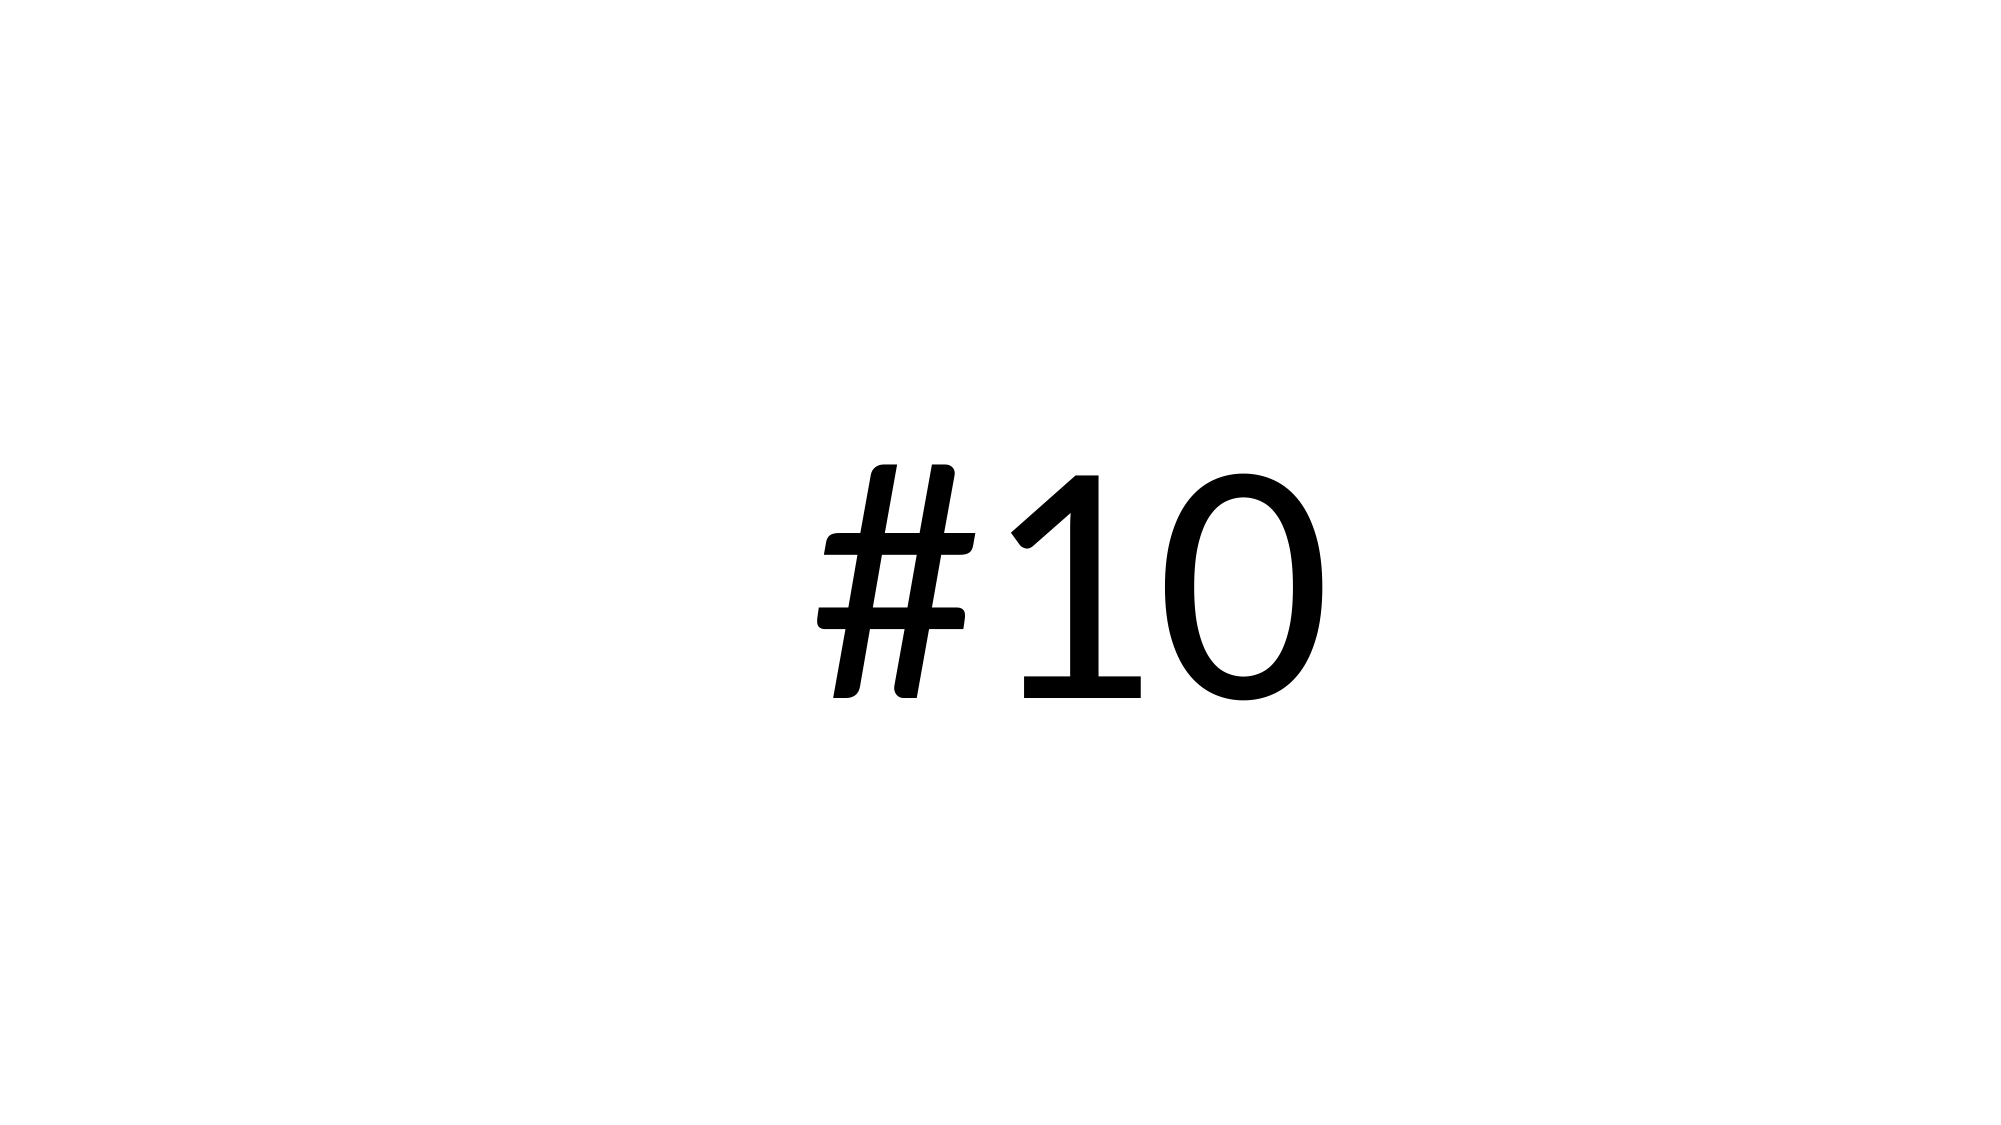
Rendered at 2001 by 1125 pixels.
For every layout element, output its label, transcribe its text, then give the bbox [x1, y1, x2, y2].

text_box #10 [794, 345, 1355, 776]
